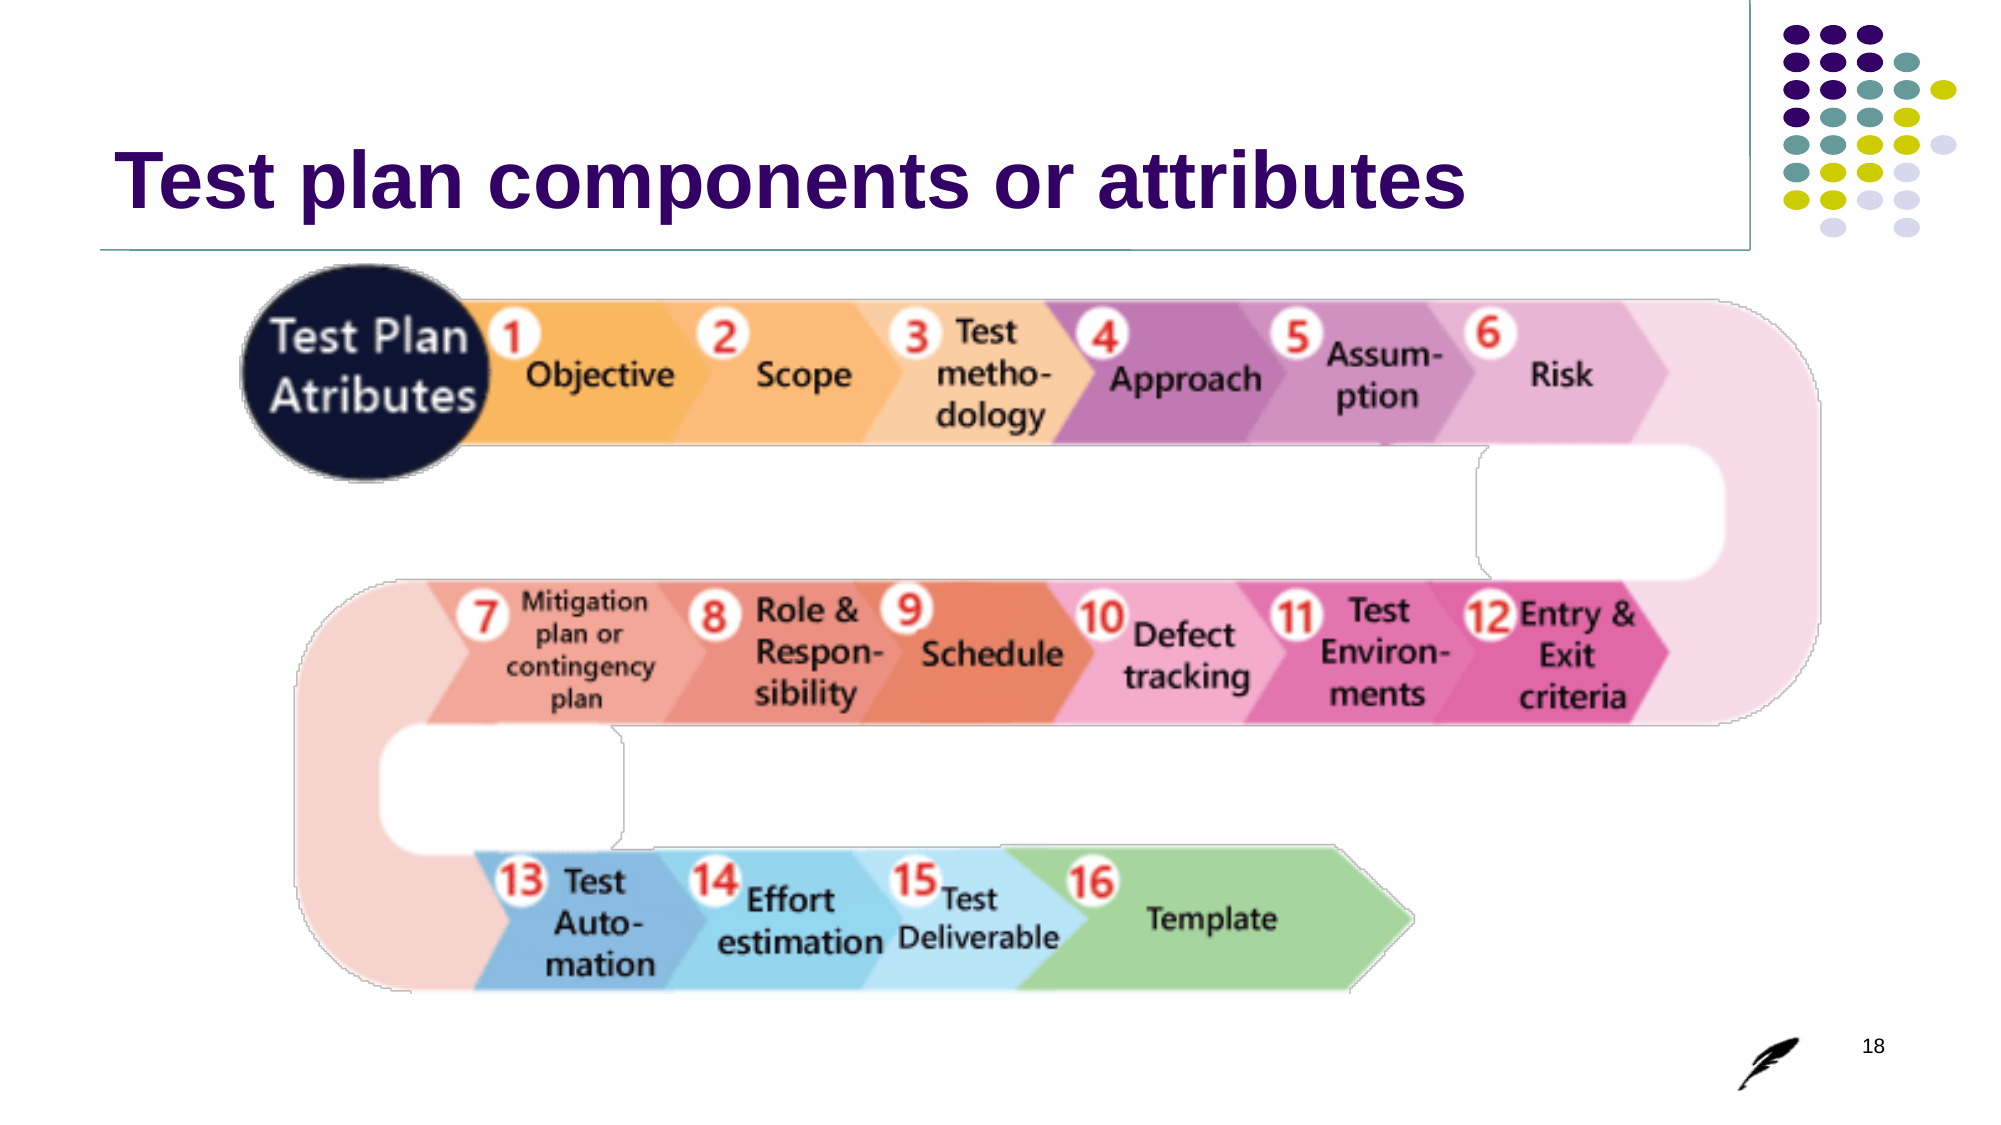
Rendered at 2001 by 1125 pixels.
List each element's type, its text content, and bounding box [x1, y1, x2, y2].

slide_number 18 [1433, 1025, 1900, 1100]
title Test plan components or attributes [99, 20, 1750, 233]
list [238, 263, 1824, 994]
